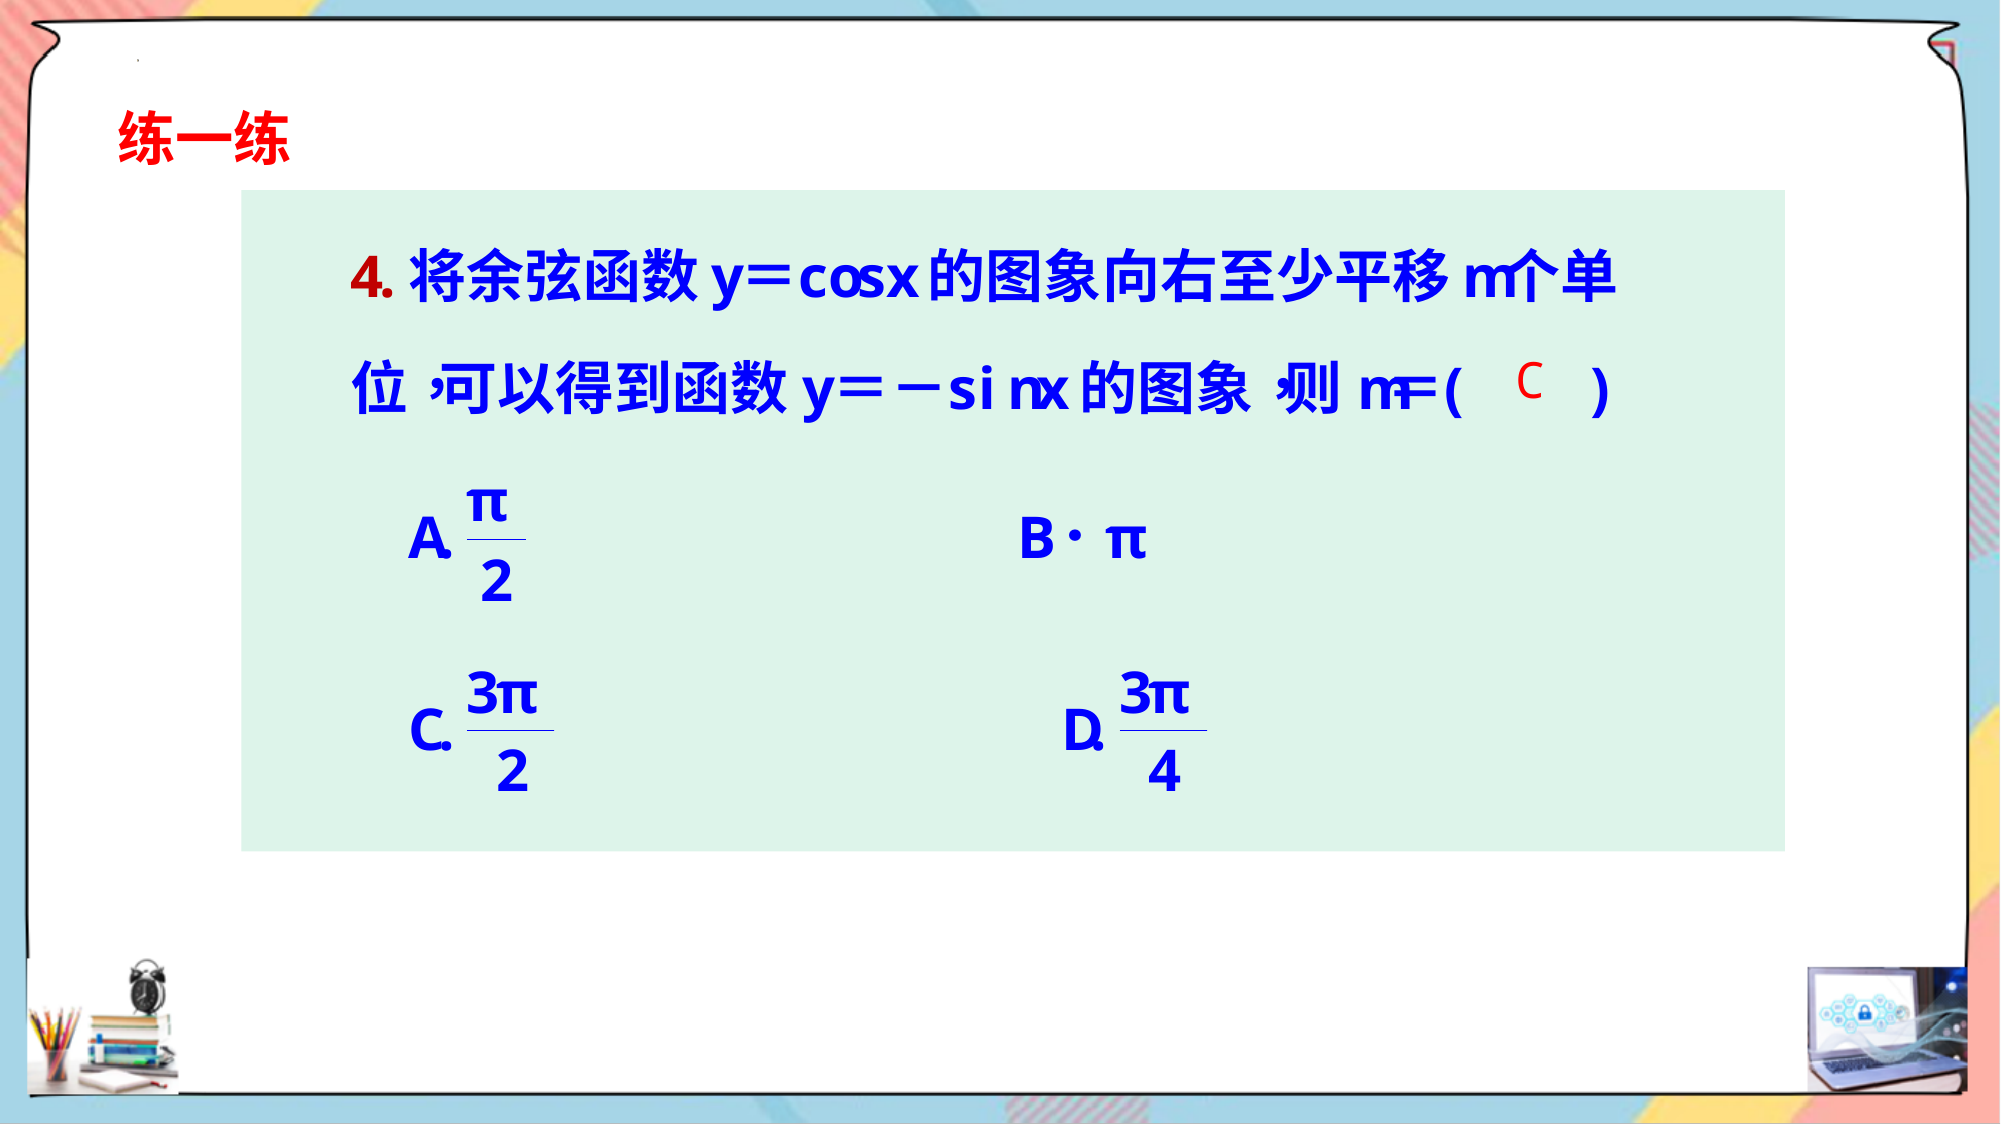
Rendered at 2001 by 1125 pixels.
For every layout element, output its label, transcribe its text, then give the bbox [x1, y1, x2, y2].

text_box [350, 239, 1620, 848]
text_box [241, 190, 1785, 852]
text_box 练一练 [102, 95, 387, 180]
picture [0, 0, 2001, 1125]
